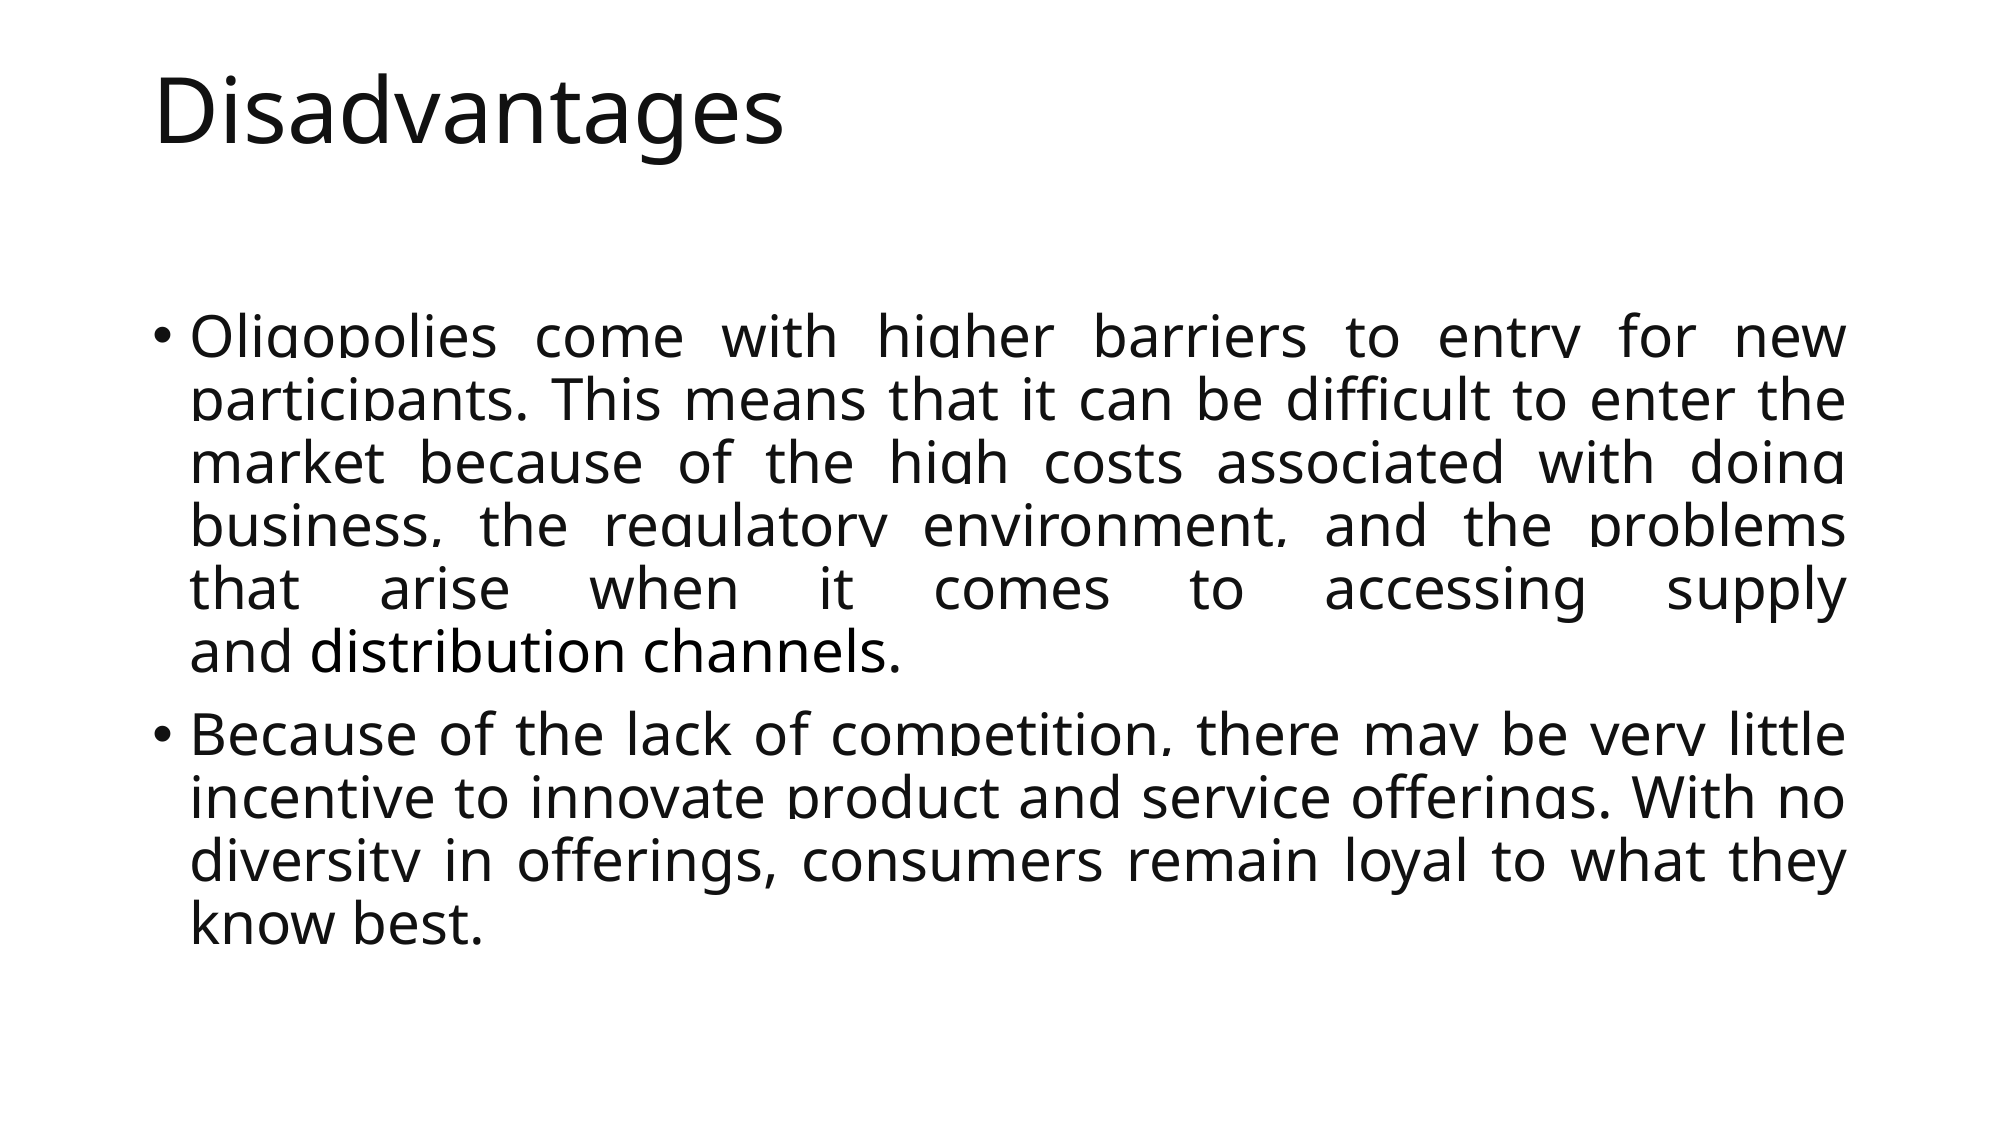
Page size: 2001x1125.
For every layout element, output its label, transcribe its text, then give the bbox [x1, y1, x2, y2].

list Oligopolies come with higher barriers to entry for new participants. This means that it can be difficult to enter the market because of the high costs associated with doing business, the regulatory environment, and the problems that arise when it comes to accessing supply and distribution channels. Because of the lack of competition, there may be very little incentive to innovate product and service offerings. With no diversity in offerings, consumers remain loyal to what they know best. [137, 299, 1863, 1014]
title Disadvantages [137, 59, 1863, 278]
